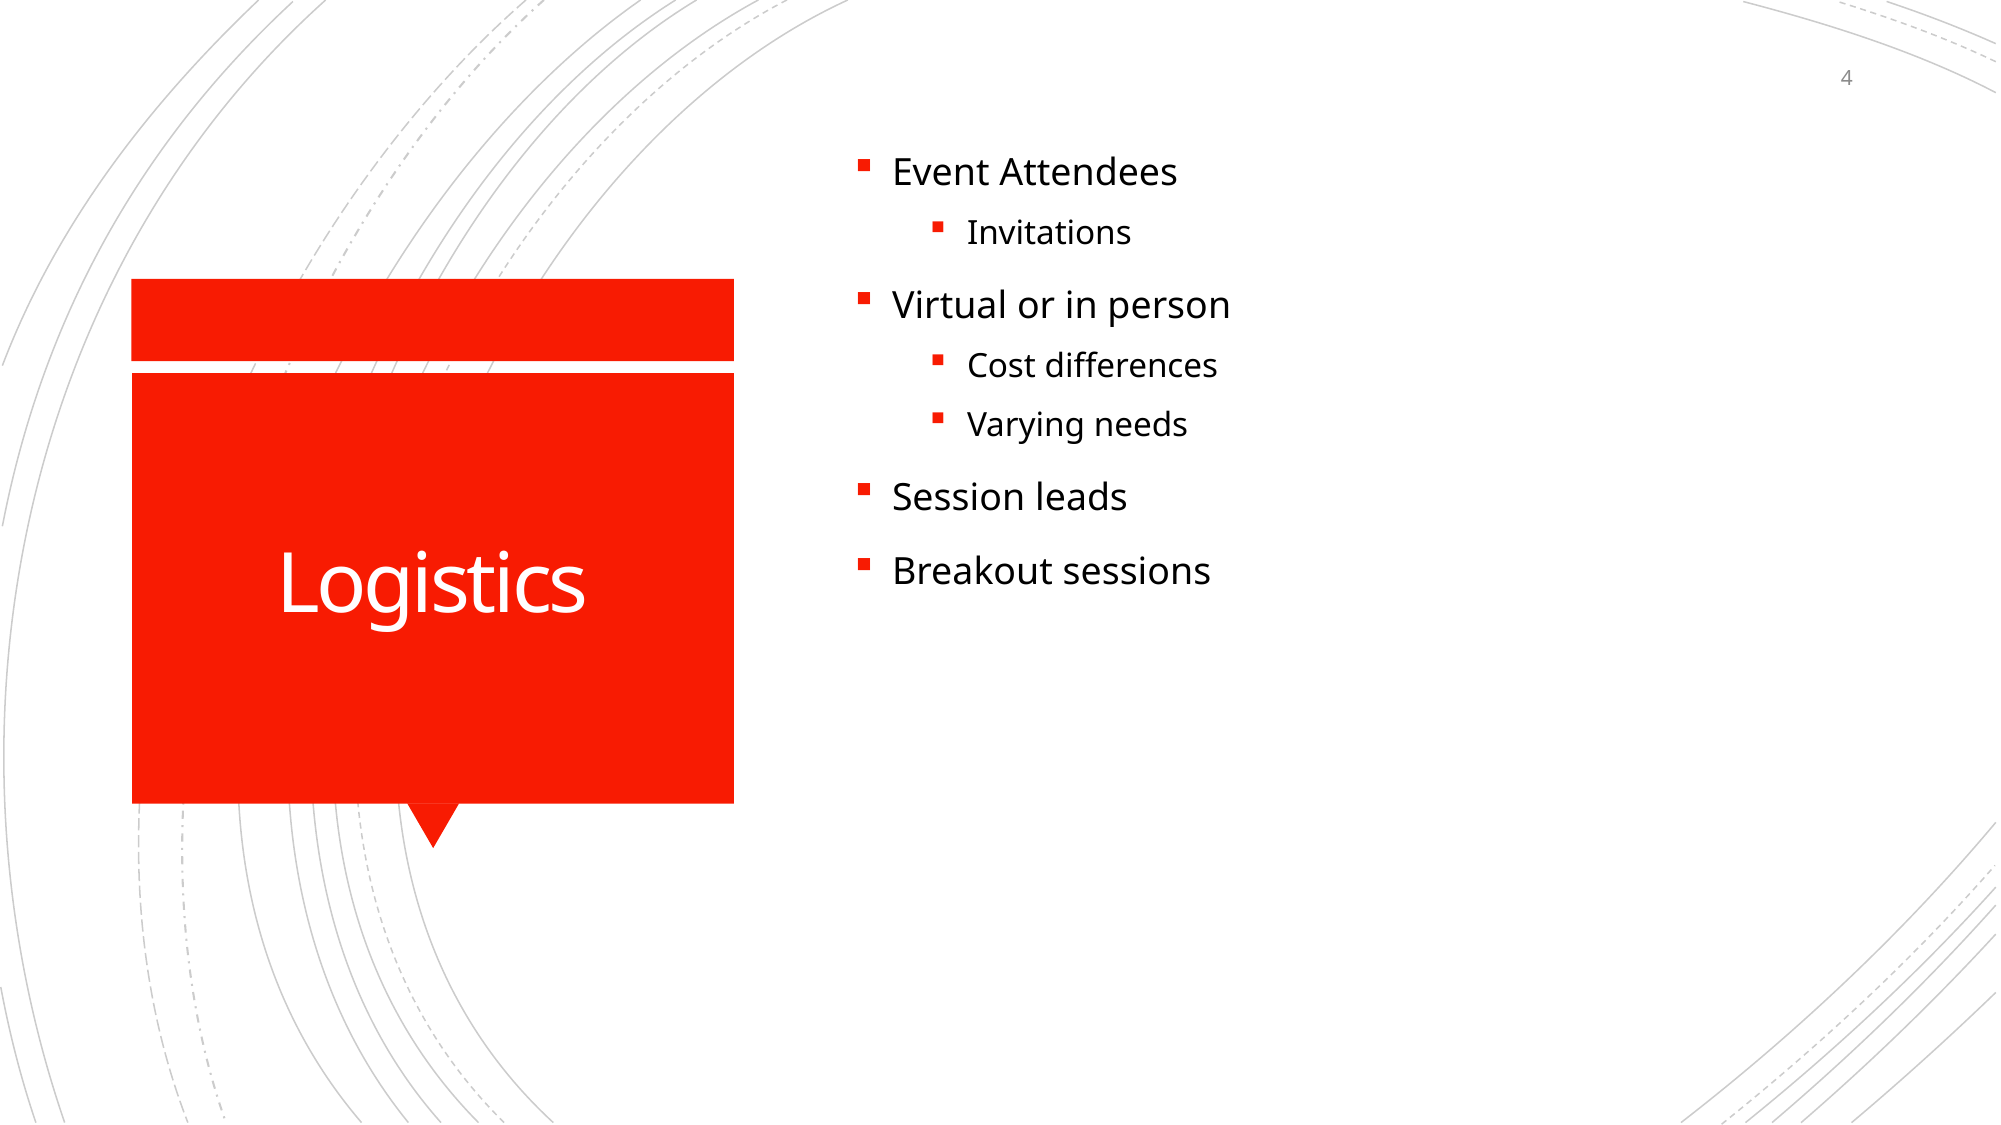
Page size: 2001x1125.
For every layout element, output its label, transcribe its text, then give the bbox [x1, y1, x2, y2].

title Logistics [145, 385, 720, 789]
list Event Attendees Invitations Virtual or in person Cost differences Varying needs Session leads Breakout sessions [839, 131, 1871, 993]
slide_number 4 [1717, 52, 1868, 105]
